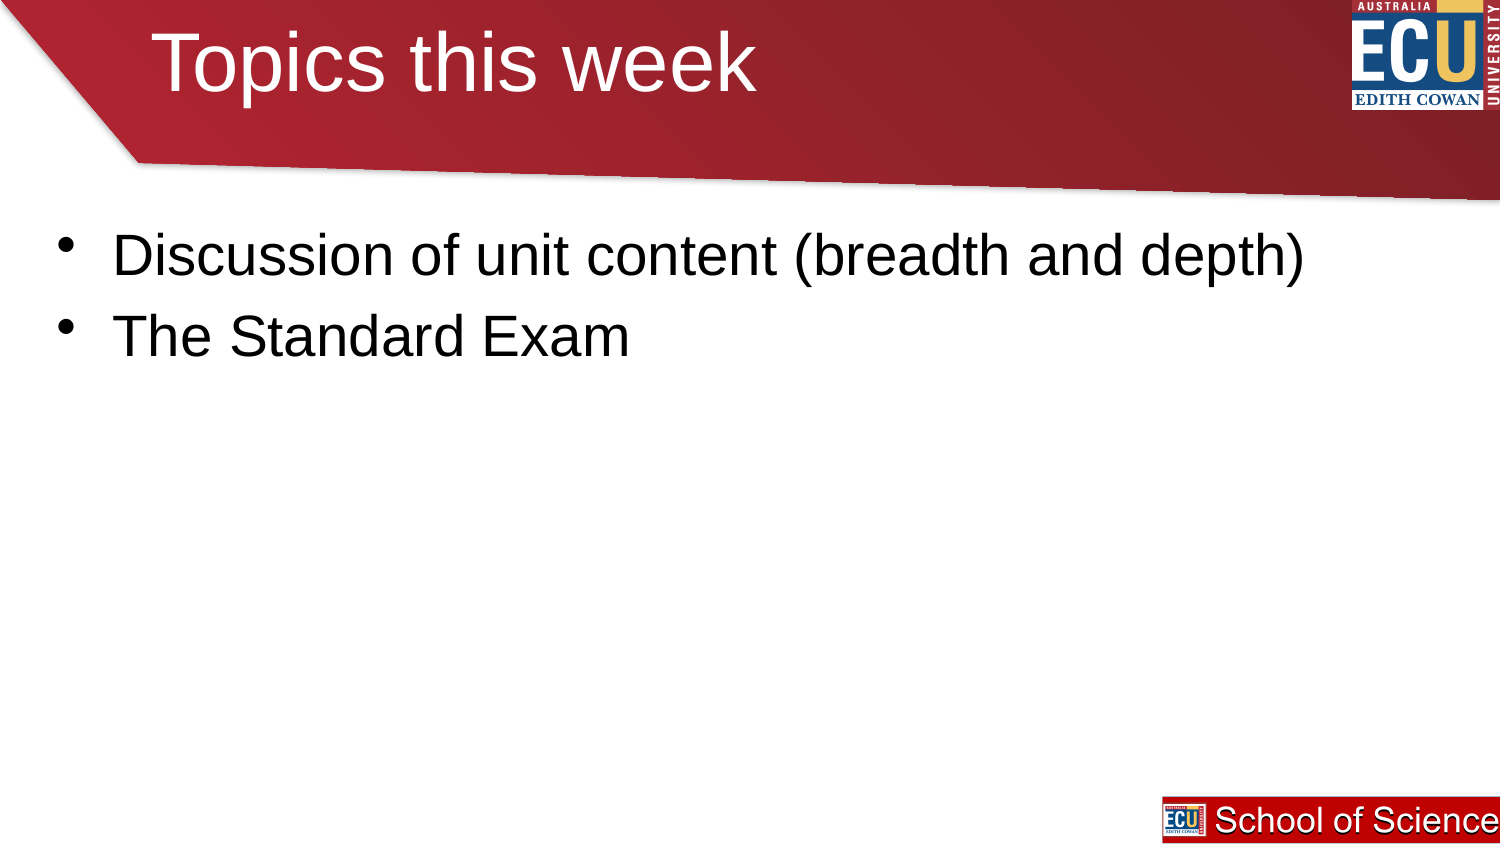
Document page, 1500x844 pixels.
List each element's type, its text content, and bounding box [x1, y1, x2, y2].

title Topics this week [135, 14, 1282, 103]
list Discussion of unit content (breadth and depth) The Standard Exam [41, 209, 1459, 812]
picture [1162, 796, 1500, 844]
picture [1352, 0, 1500, 110]
